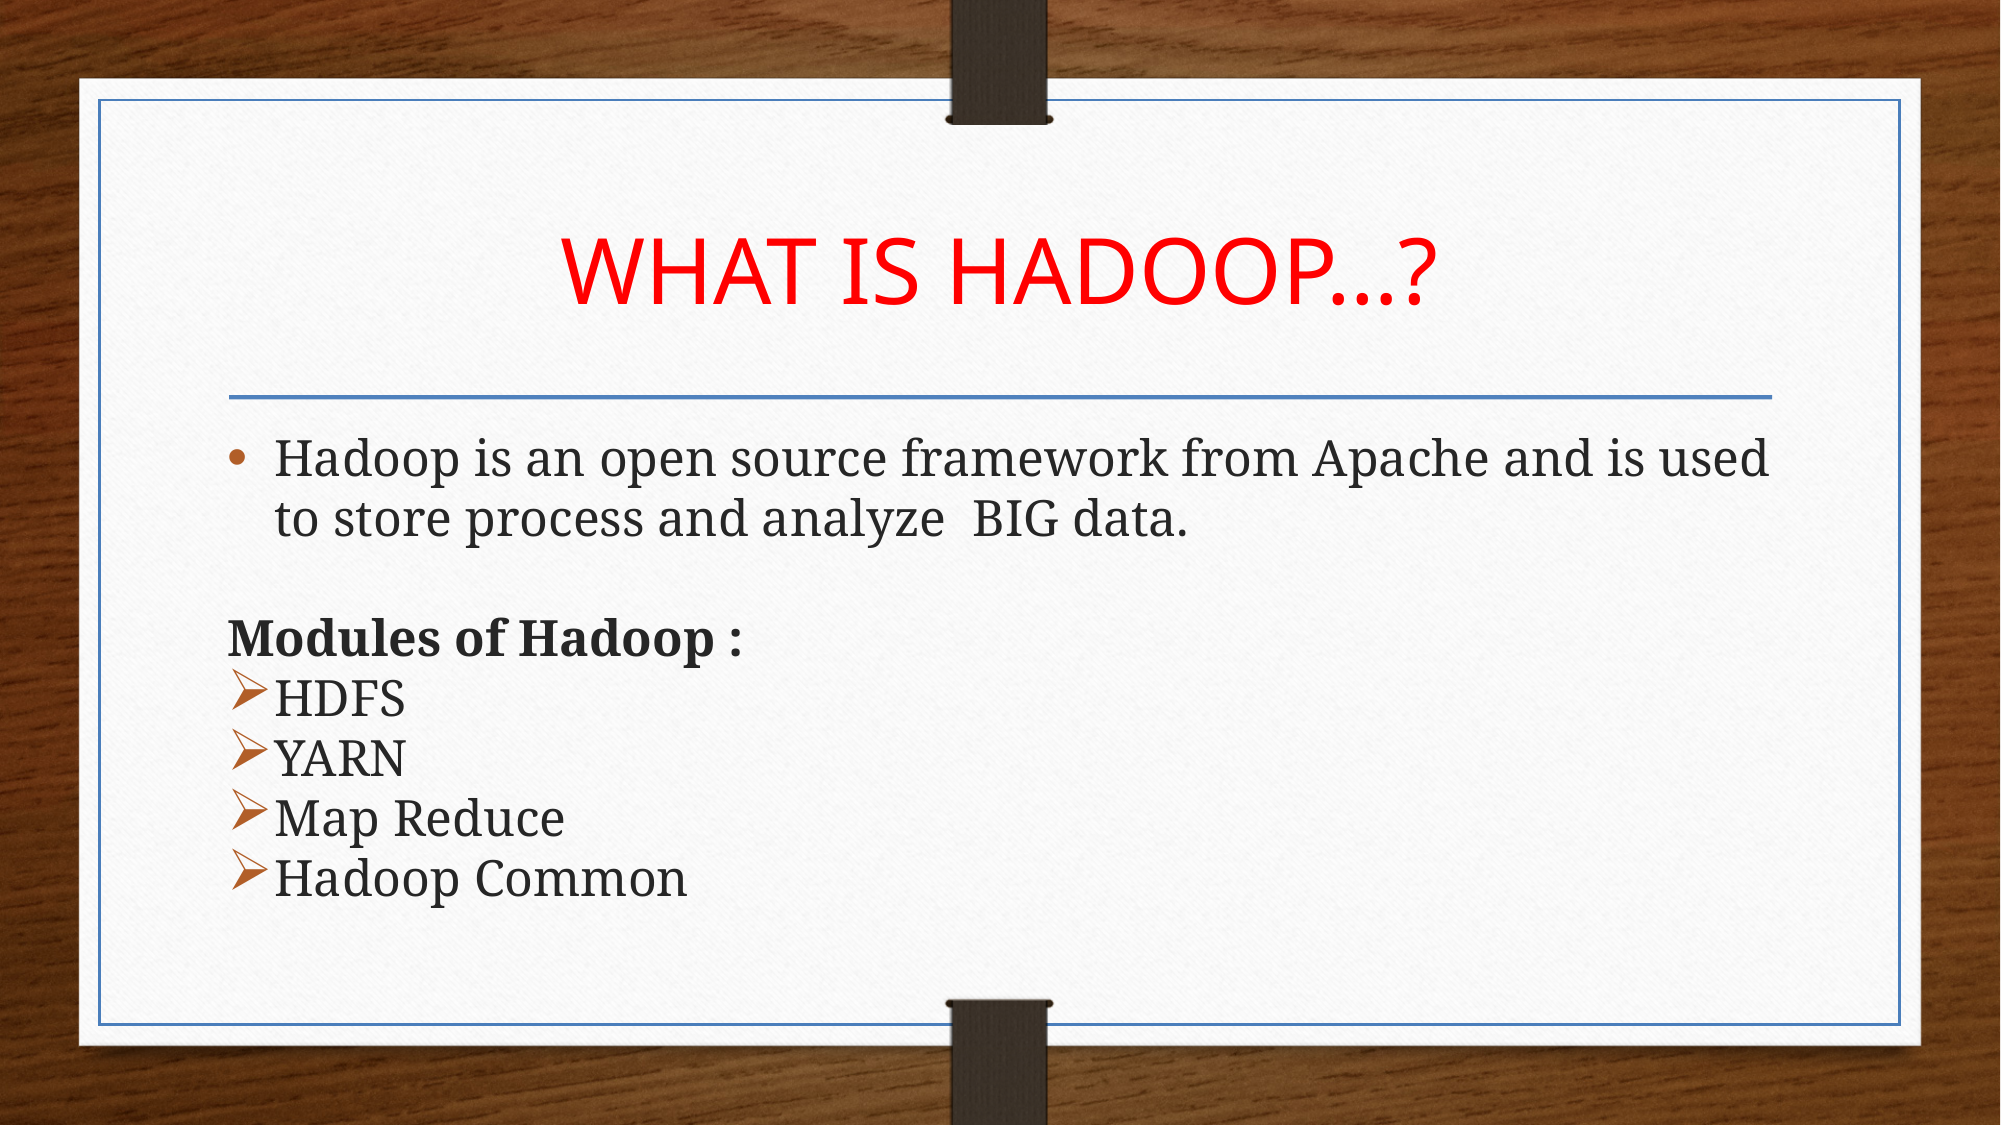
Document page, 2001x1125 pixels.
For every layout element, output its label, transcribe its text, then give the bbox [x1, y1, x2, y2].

text_box WHAT IS HADOOP…? [212, 161, 1788, 375]
picture [0, 0, 948, 1125]
text_box Hadoop is an open source framework from Apache and is used to store process and analyze BIG data. Modules of Hadoop : HDFS YARN Map Reduce Hadoop Common [212, 419, 1788, 964]
picture [1049, 0, 2001, 1125]
picture [949, 1001, 1048, 1125]
picture [101, 0, 1898, 1023]
